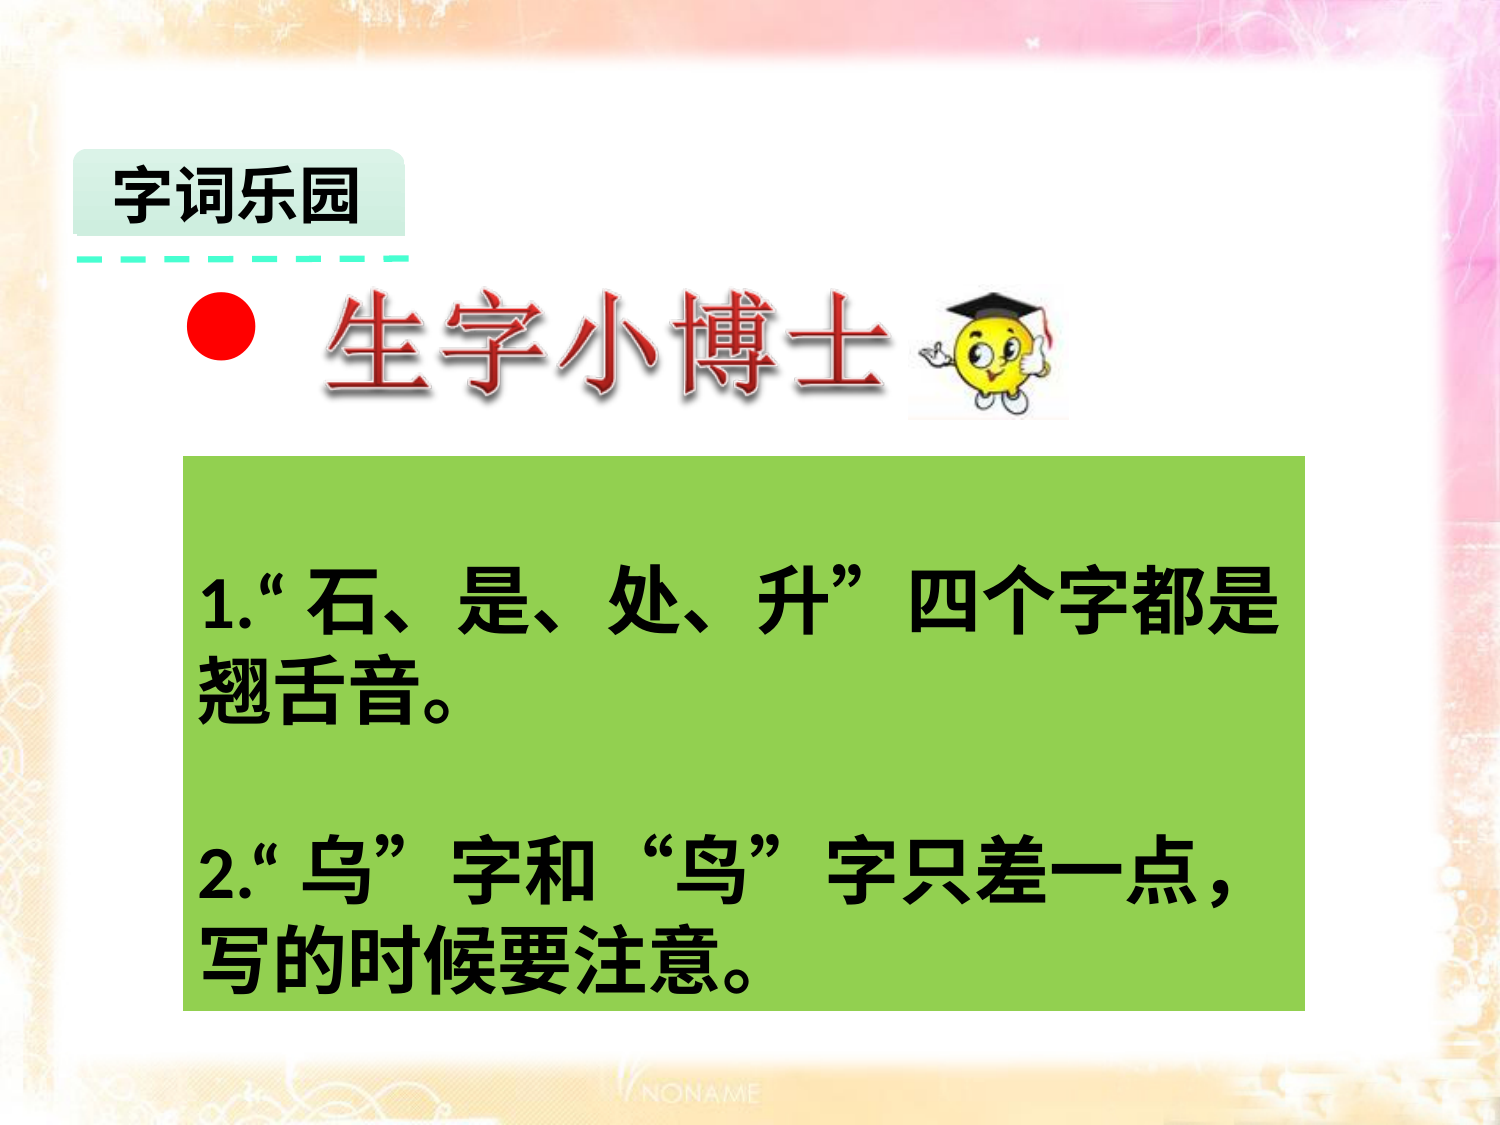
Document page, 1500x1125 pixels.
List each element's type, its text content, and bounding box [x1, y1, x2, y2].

text_box 字词乐园 [72, 153, 76, 235]
text_box [151, 267, 241, 417]
picture [0, 0, 1500, 1125]
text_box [76, 151, 417, 260]
text_box 1.“石、是、处、升”四个字都是翘舌音。 2.“乌”字和“鸟”字只差一点，写的时候要注意。 [183, 456, 1305, 1011]
